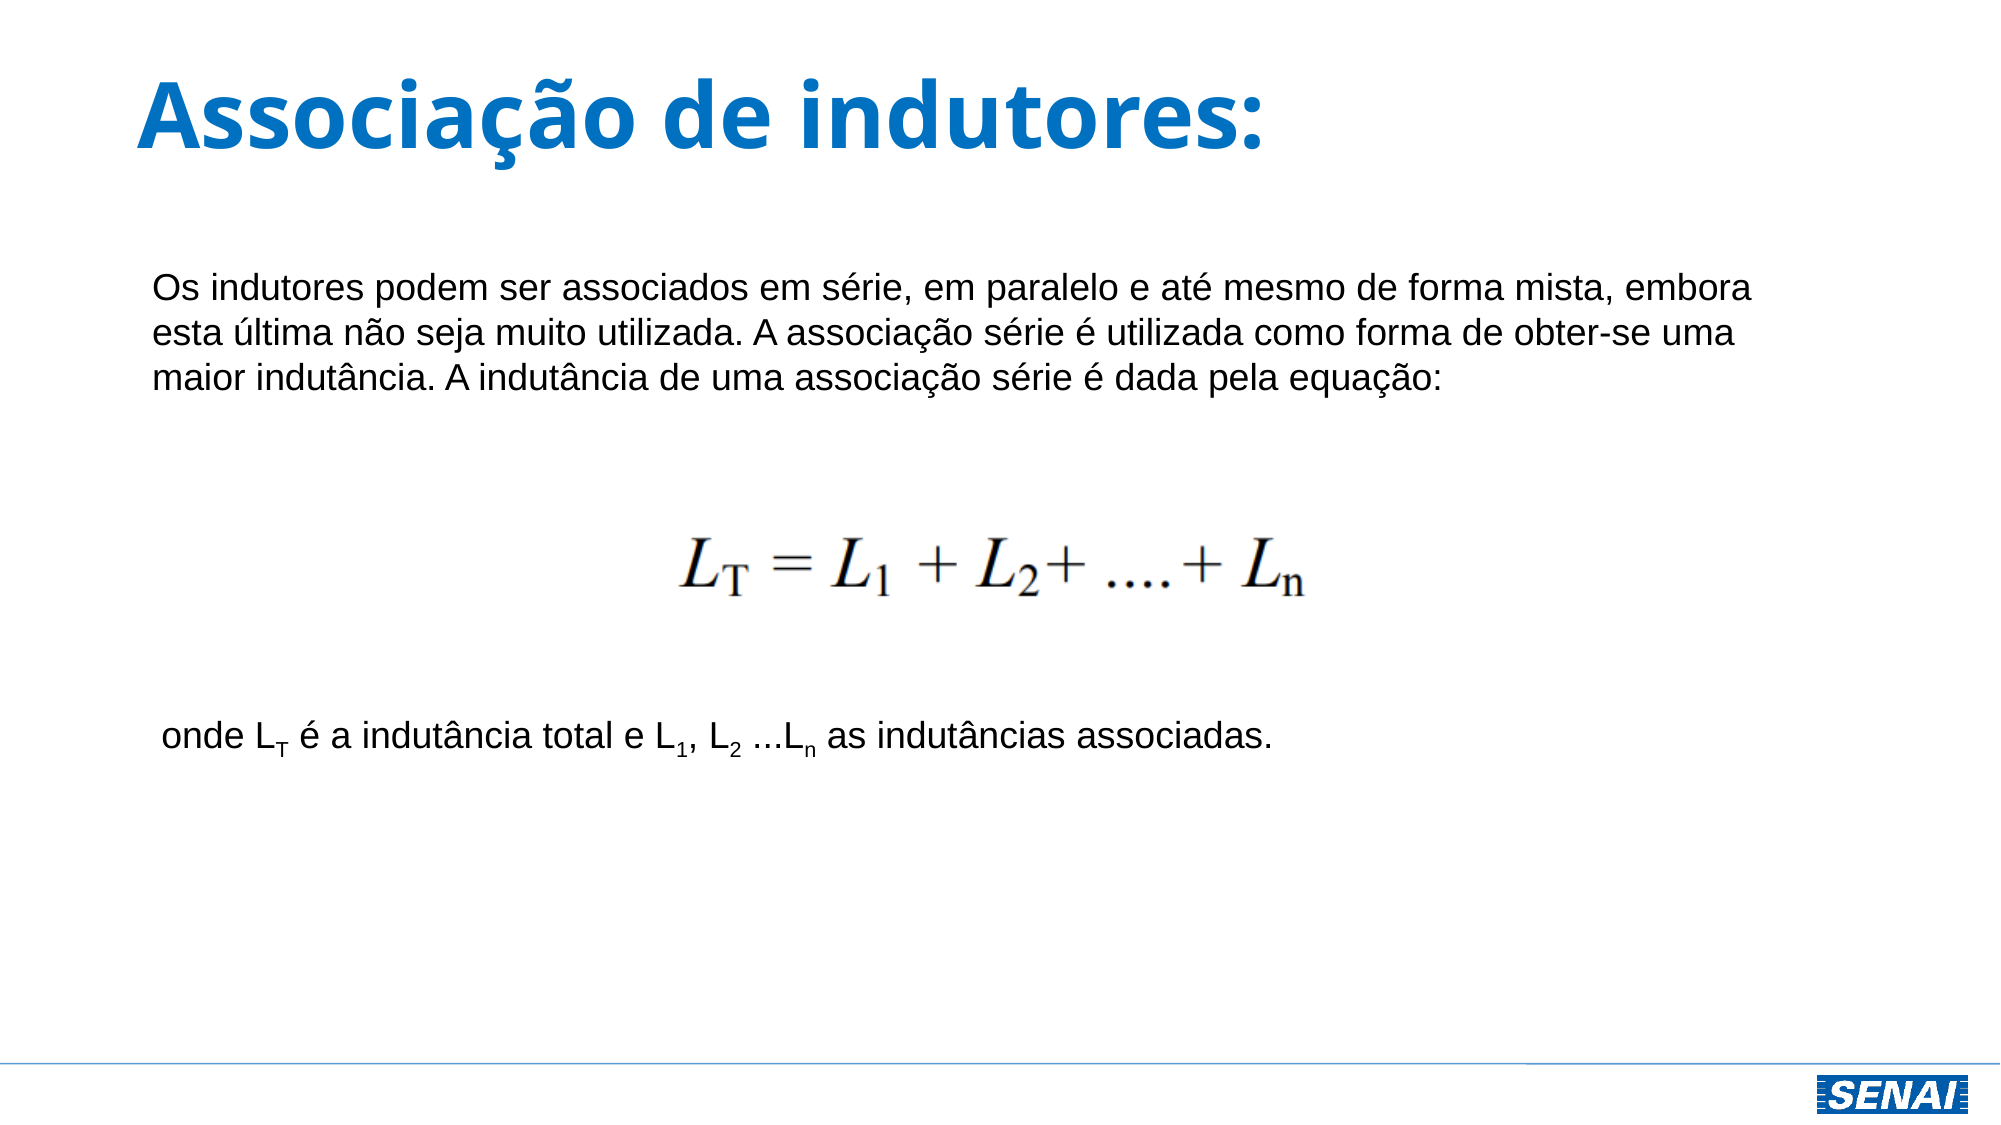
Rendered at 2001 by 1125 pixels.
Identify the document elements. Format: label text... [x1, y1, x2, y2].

title Associação de indutores: [137, 59, 1831, 177]
text_box onde LT é a indutância total e L1, L2 ...Ln as indutâncias associadas. [146, 703, 1660, 770]
text_box Os indutores podem ser associados em série, em paralelo e até mesmo de forma mista, embora esta última não seja muito utilizada. A associação série é utilizada como forma de obter-se uma maior indutância. A indutância de uma associação série é dada pela equação: [137, 255, 1831, 406]
picture [556, 480, 1444, 645]
picture [1817, 1075, 1968, 1114]
